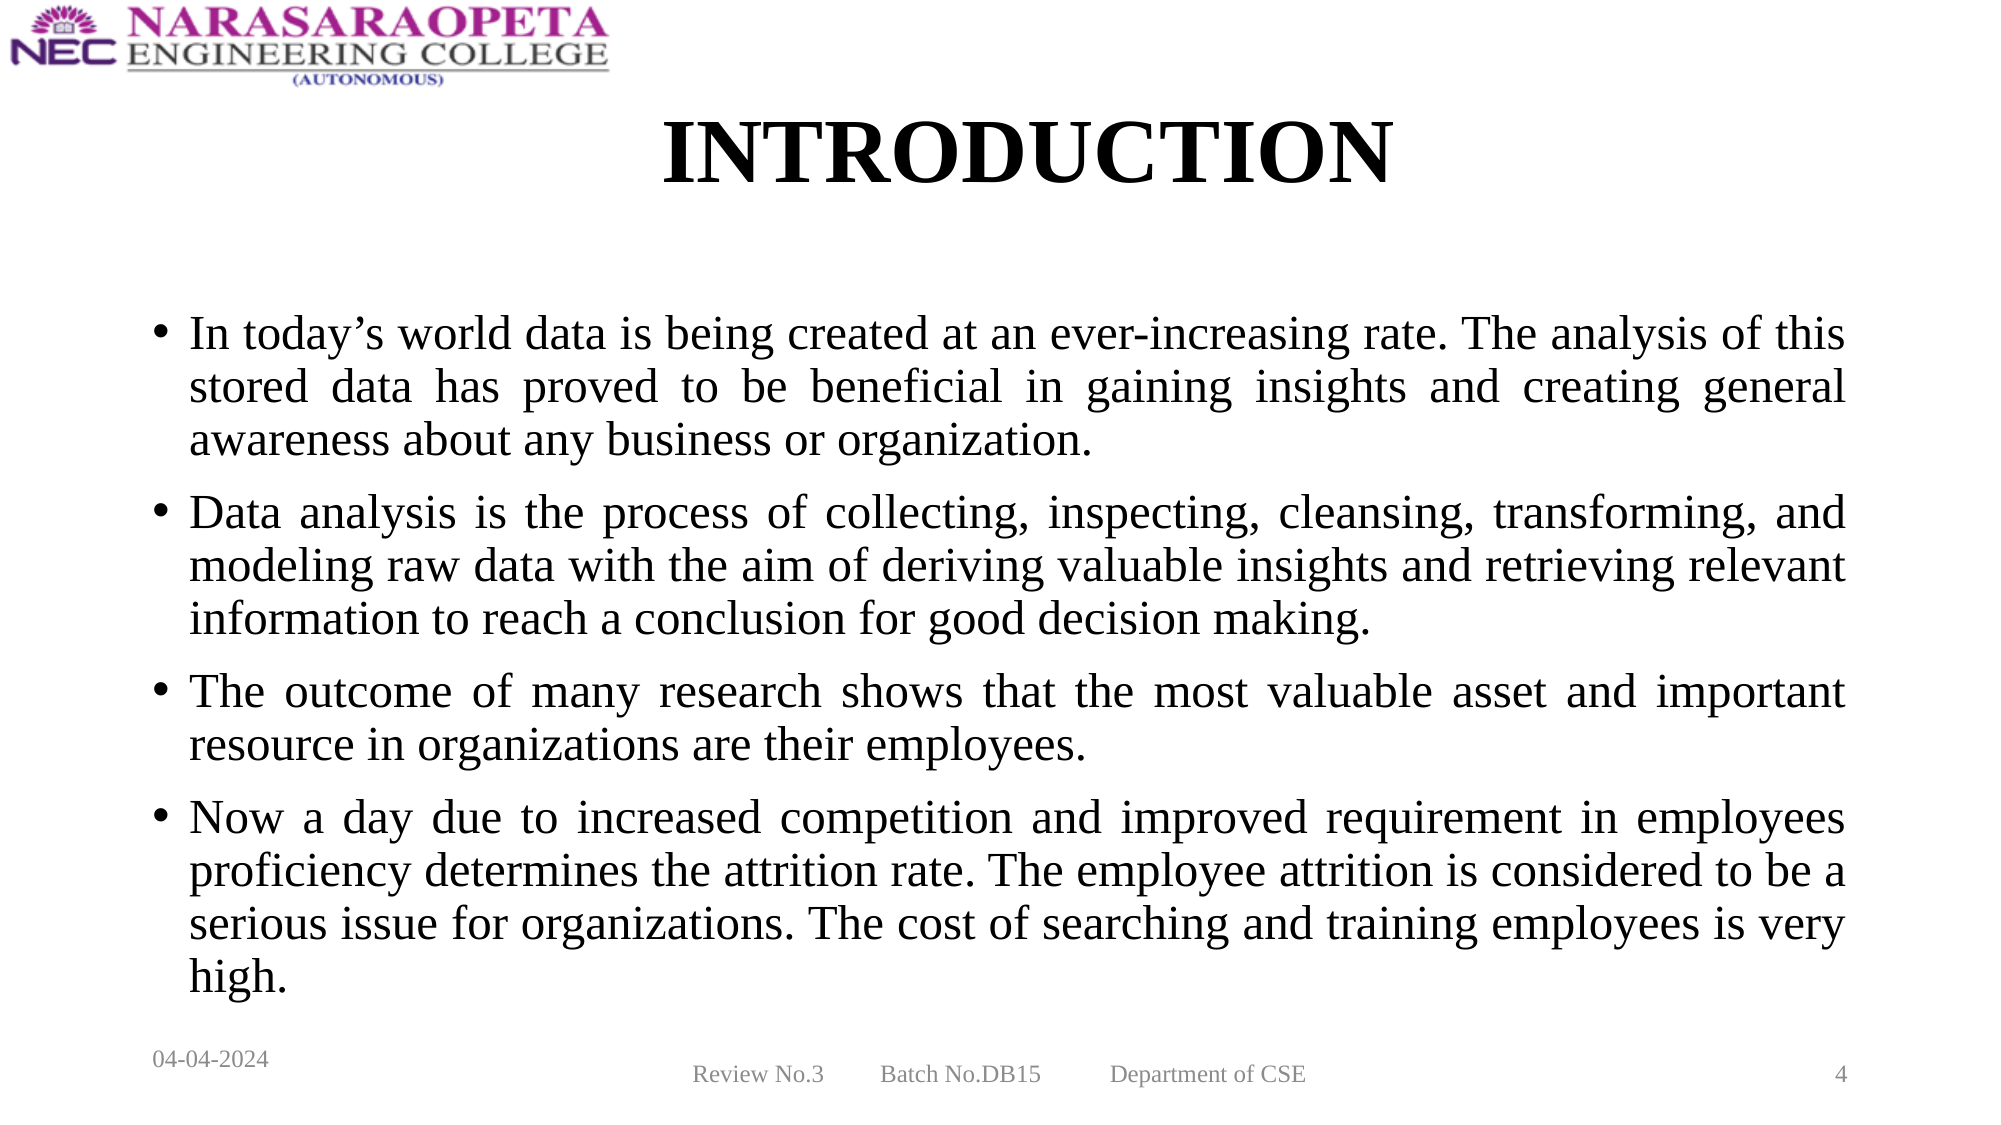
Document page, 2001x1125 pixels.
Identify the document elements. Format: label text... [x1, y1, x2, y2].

footer Review No.3 Batch No.DB15 Department of CSE [662, 1042, 1338, 1103]
slide_number 4 [1412, 1042, 1863, 1103]
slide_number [137, 1042, 588, 1103]
title INTRODUCTION [193, 59, 1863, 245]
picture [0, 0, 1280, 719]
list In today’s world data is being created at an ever-increasing rate. The analysis of this stored data has proved to be beneficial in gaining insights and creating general awareness about any business or organization. Data analysis is the process of collecting, inspecting, cleansing, transforming, and modeling raw data with the aim of deriving valuable insights and retrieving relevant information to reach a conclusion for good decision making. The outcome of many research shows that the most valuable asset and important resource in organizations are their employees. Now a day due to increased competition and improved requirement in employees proficiency determines the attrition rate. The employee attrition is considered to be a serious issue for organizations. The cost of searching and training employees is very high. [137, 299, 1863, 1014]
